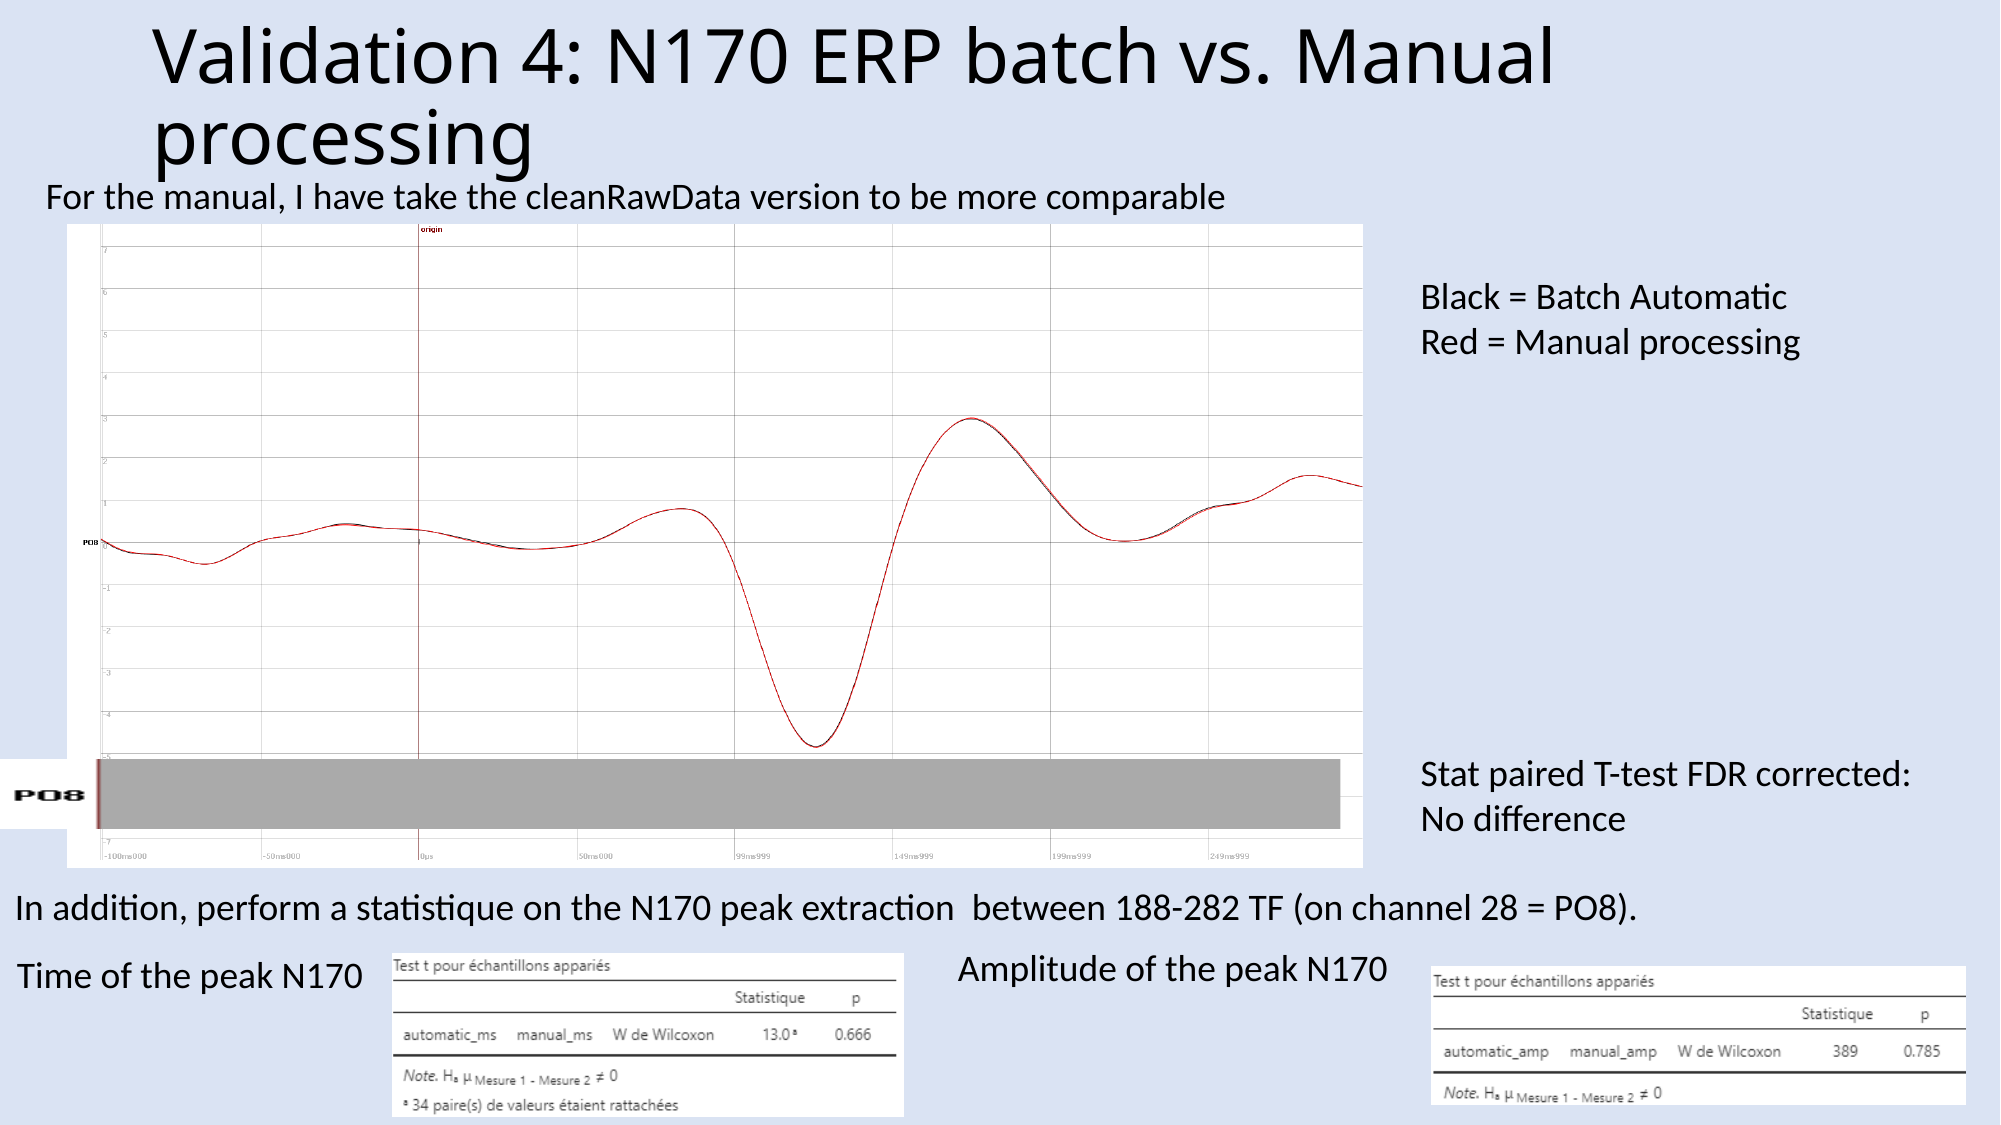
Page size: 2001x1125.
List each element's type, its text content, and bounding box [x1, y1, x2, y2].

text_box Amplitude of the peak N170 [943, 936, 1404, 996]
text_box In addition, perform a statistique on the N170 peak extraction between 188-282 TF (on channel 28 = PO8). [0, 875, 1824, 936]
picture [391, 953, 904, 1117]
picture [0, 224, 1363, 869]
text_box Stat paired T-test FDR corrected: No difference [1405, 741, 1992, 846]
title Validation 4: N170 ERP batch vs. Manual processing [137, 59, 1863, 140]
text_box For the manual, I have take the cleanRawData version to be more comparable [31, 164, 1242, 225]
picture [1431, 966, 1966, 1105]
text_box Black = Batch Automatic Red = Manual processing [1405, 264, 1880, 370]
text_box Time of the peak N170 [2, 943, 379, 1004]
